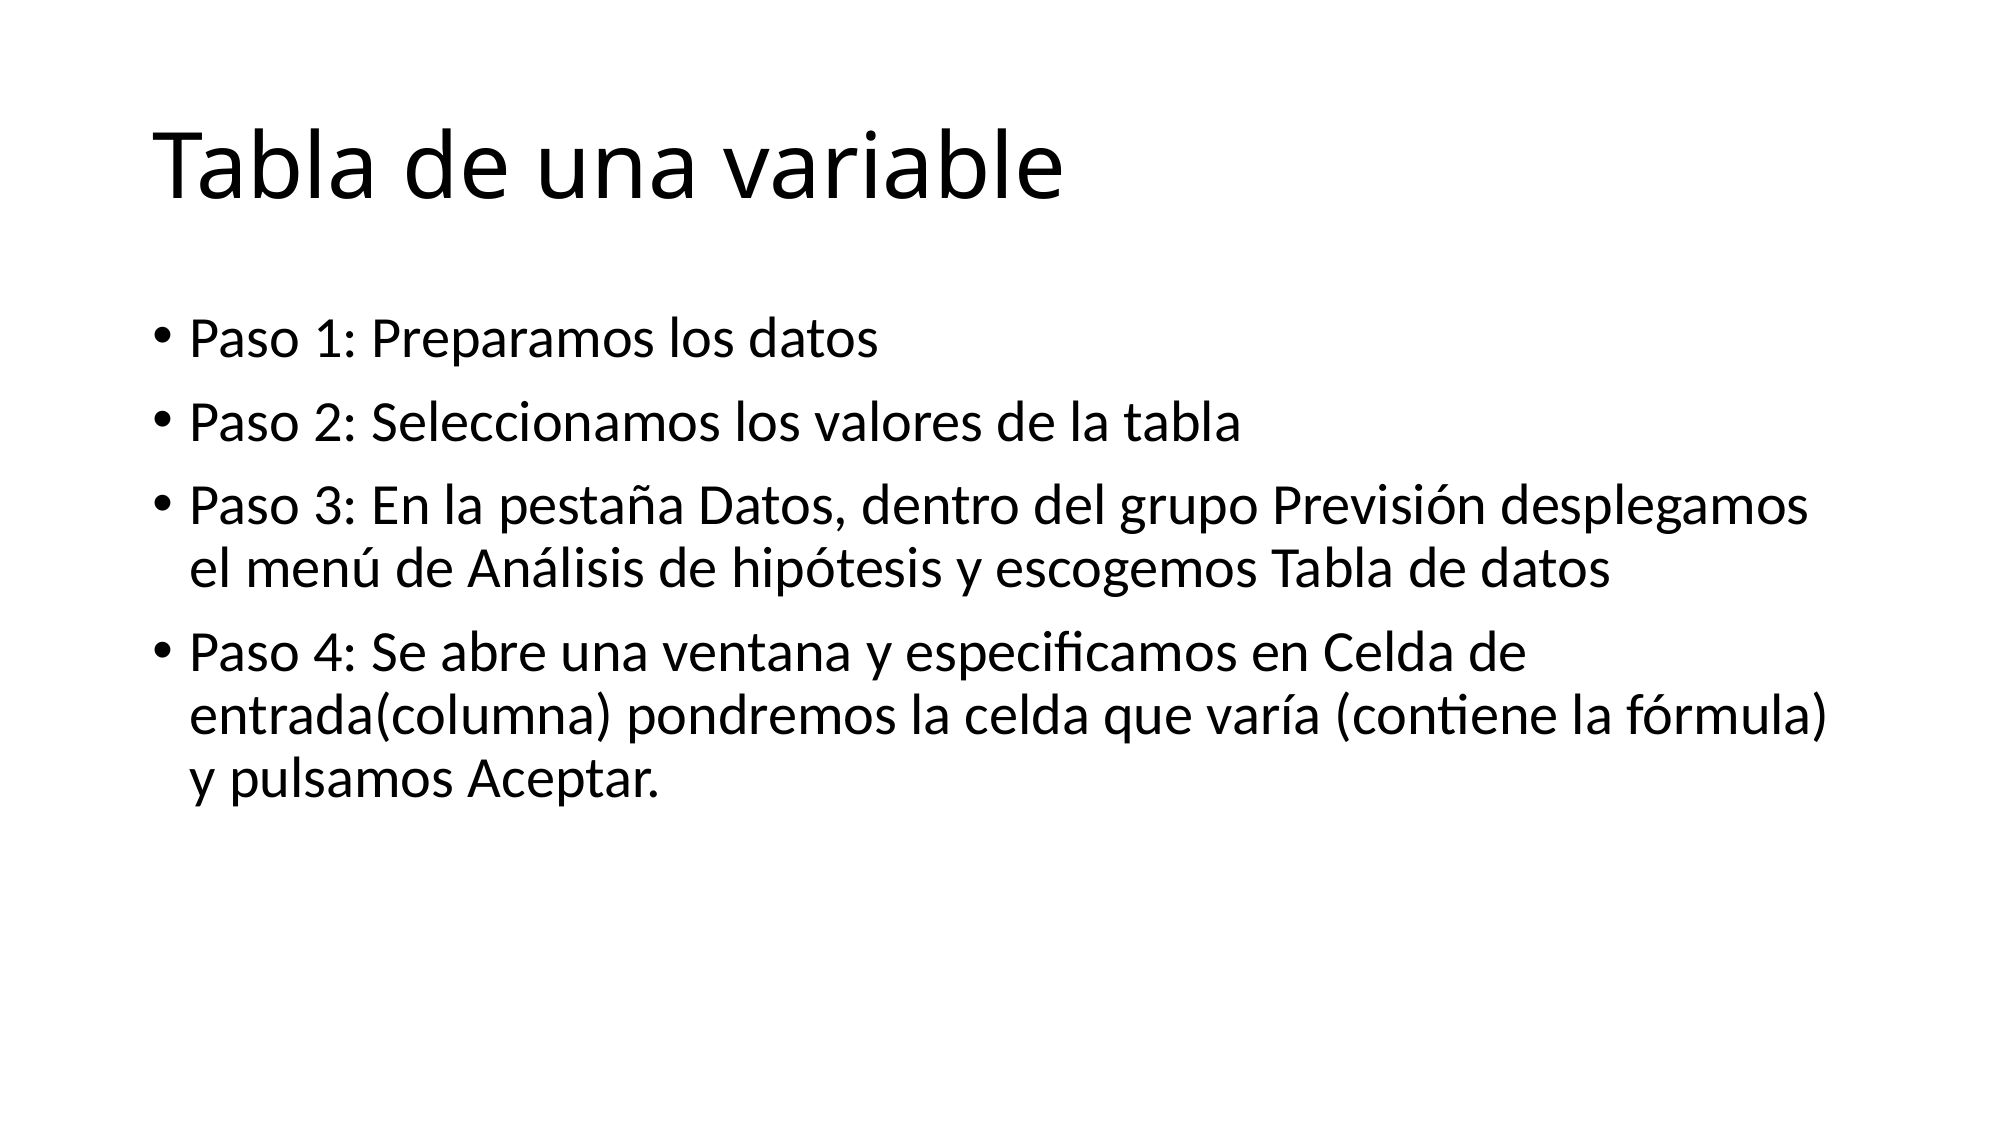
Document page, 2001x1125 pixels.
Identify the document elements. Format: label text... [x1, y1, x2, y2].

list Paso 1: Preparamos los datos Paso 2: Seleccionamos los valores de la tabla Paso 3: En la pestaña Datos, dentro del grupo Previsión desplegamos el menú de Análisis de hipótesis y escogemos Tabla de datos Paso 4: Se abre una ventana y especificamos en Celda de entrada(columna) pondremos la celda que varía (contiene la fórmula) y pulsamos Aceptar. [137, 299, 1863, 1014]
title Tabla de una variable [137, 59, 1863, 278]
